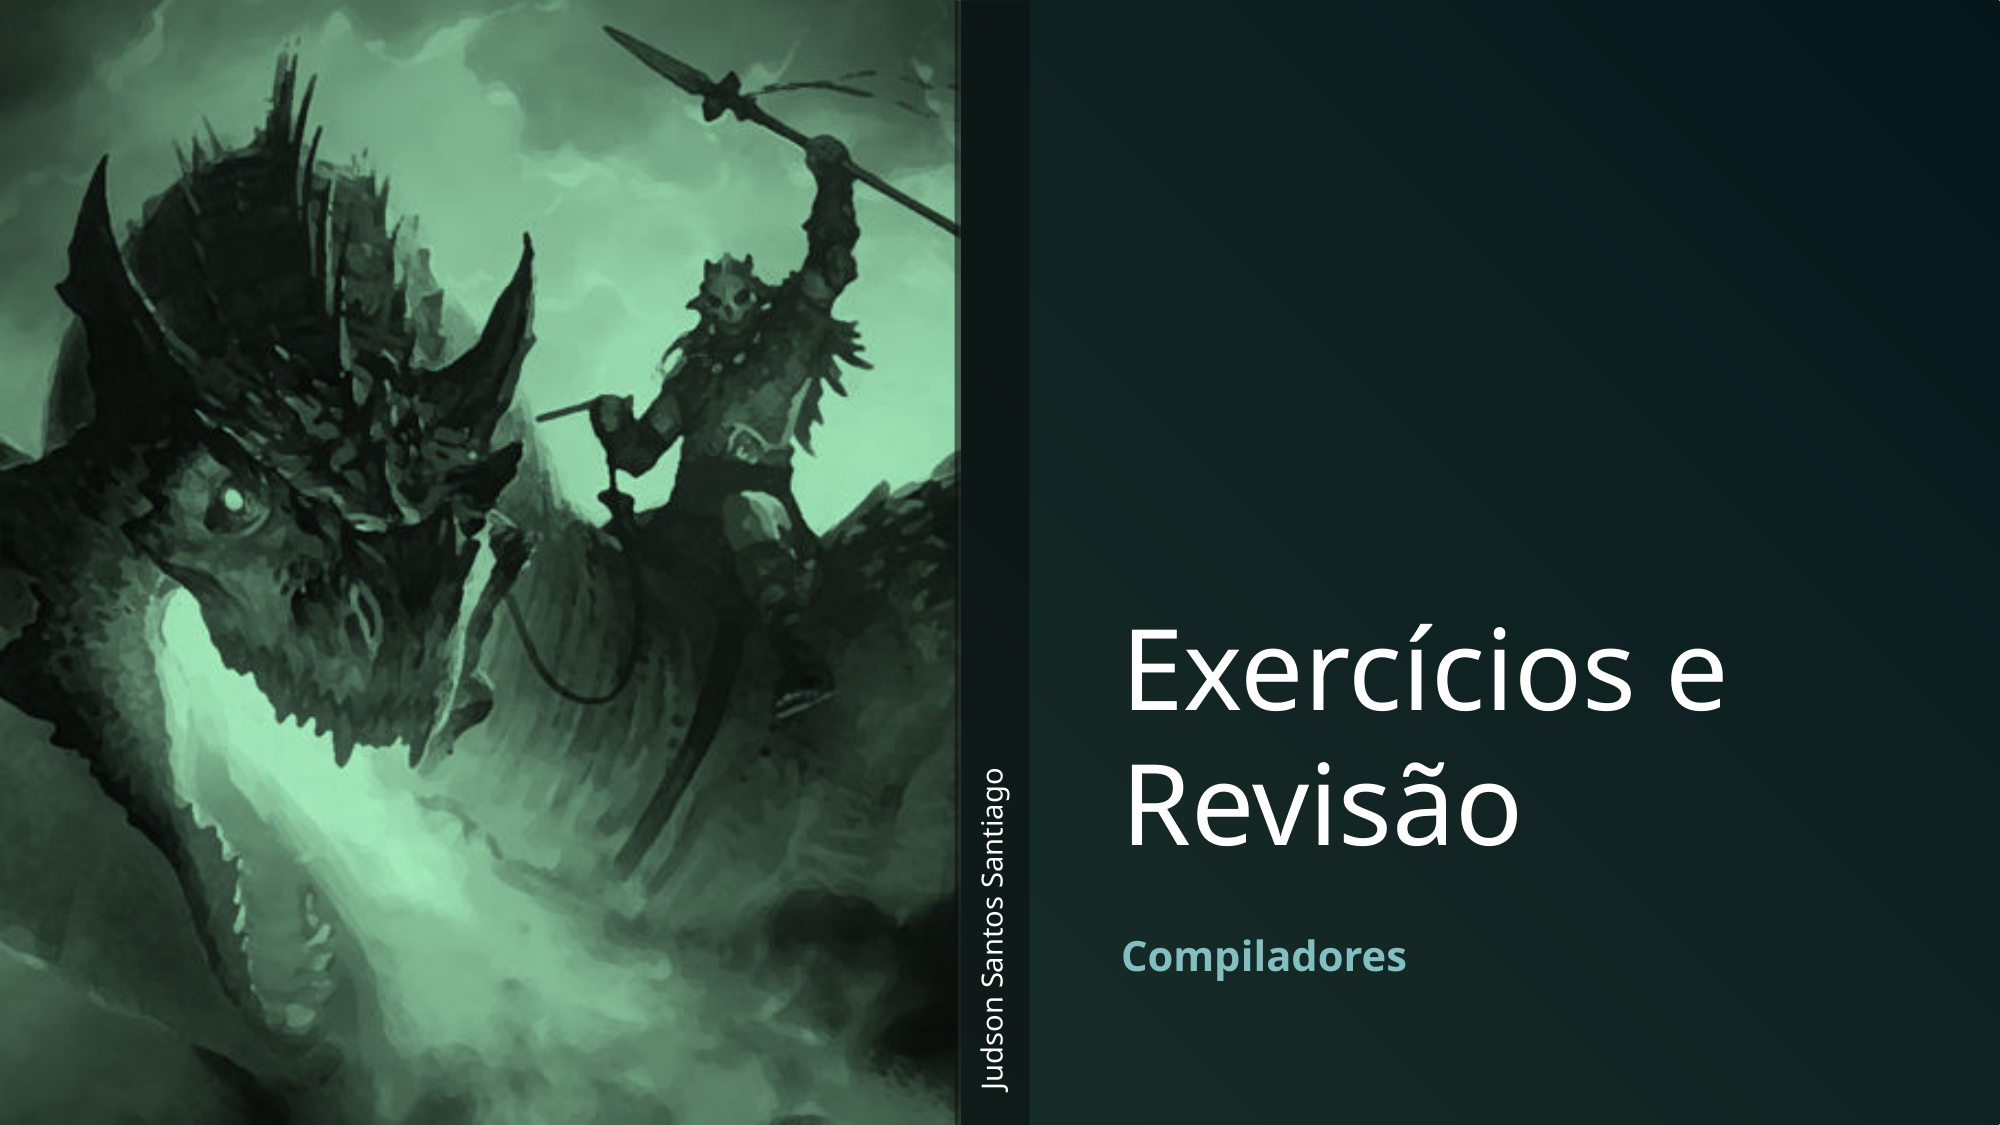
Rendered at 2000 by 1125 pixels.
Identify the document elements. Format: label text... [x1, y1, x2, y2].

subtitle Compiladores [1106, 912, 1900, 1050]
picture [0, 0, 961, 1125]
title Exercícios e Revisão [1106, 262, 1900, 875]
